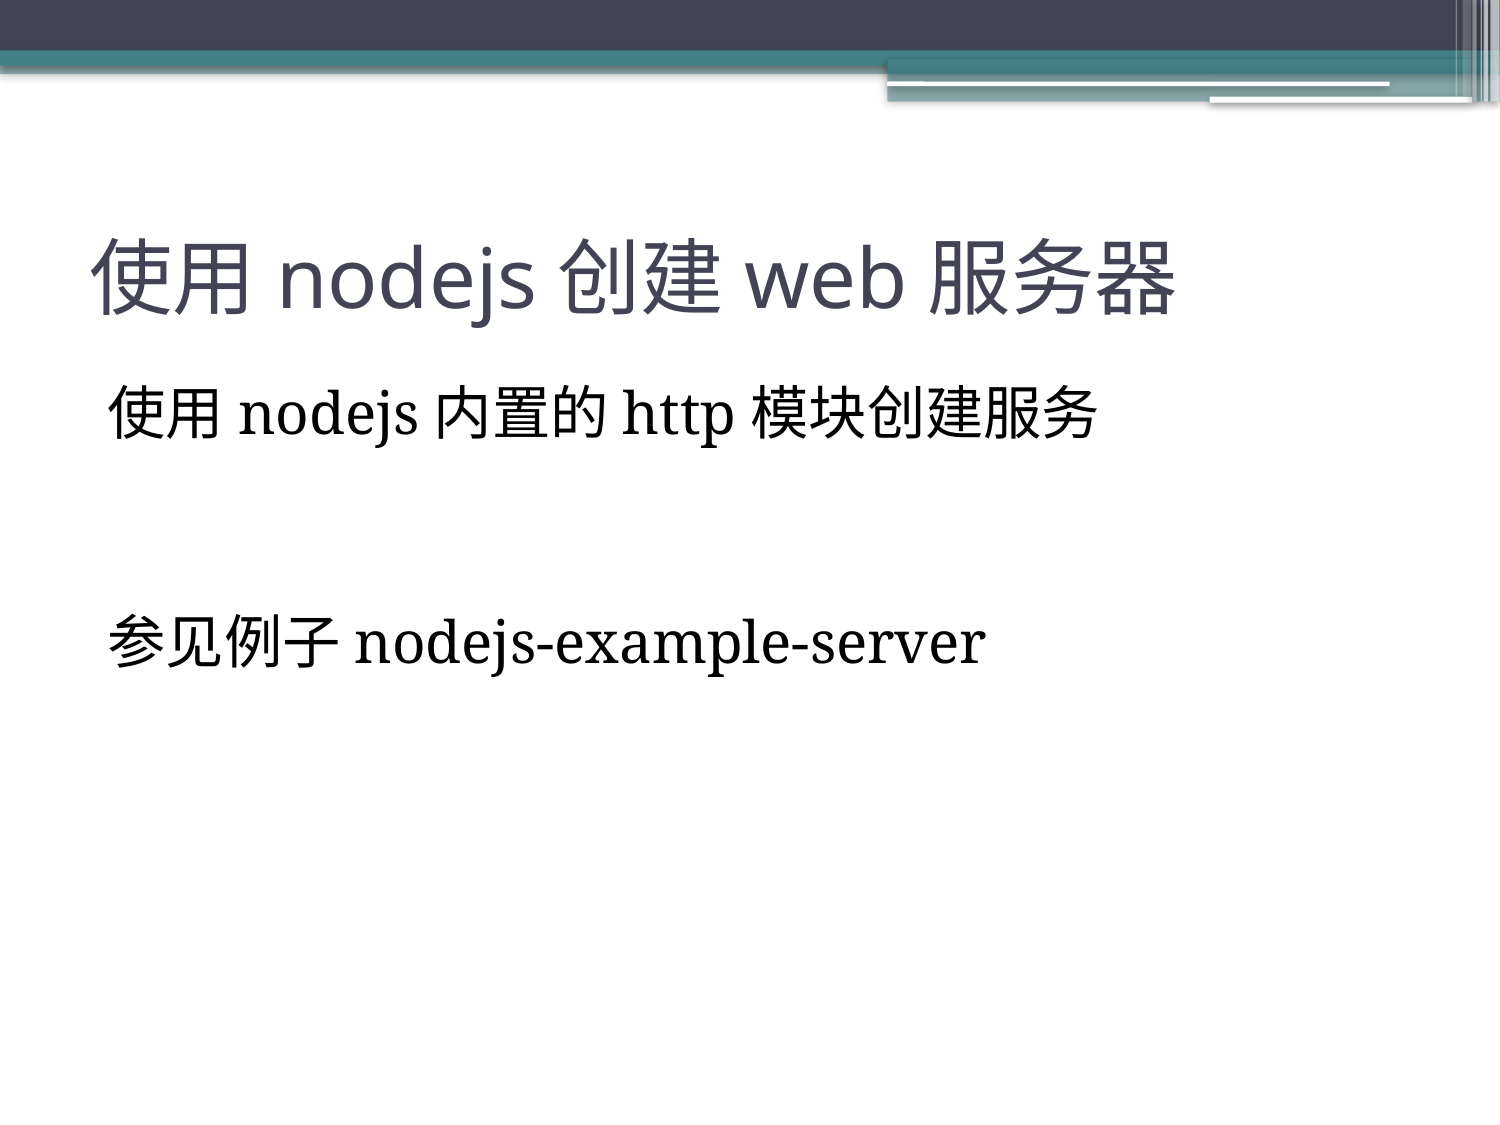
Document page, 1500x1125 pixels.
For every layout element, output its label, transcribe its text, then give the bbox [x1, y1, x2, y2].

list 使用nodejs内置的http模块创建服务 参见例子nodejs-example-server [75, 368, 1425, 1079]
title 使用nodejs创建web服务器 [75, 187, 1425, 363]
